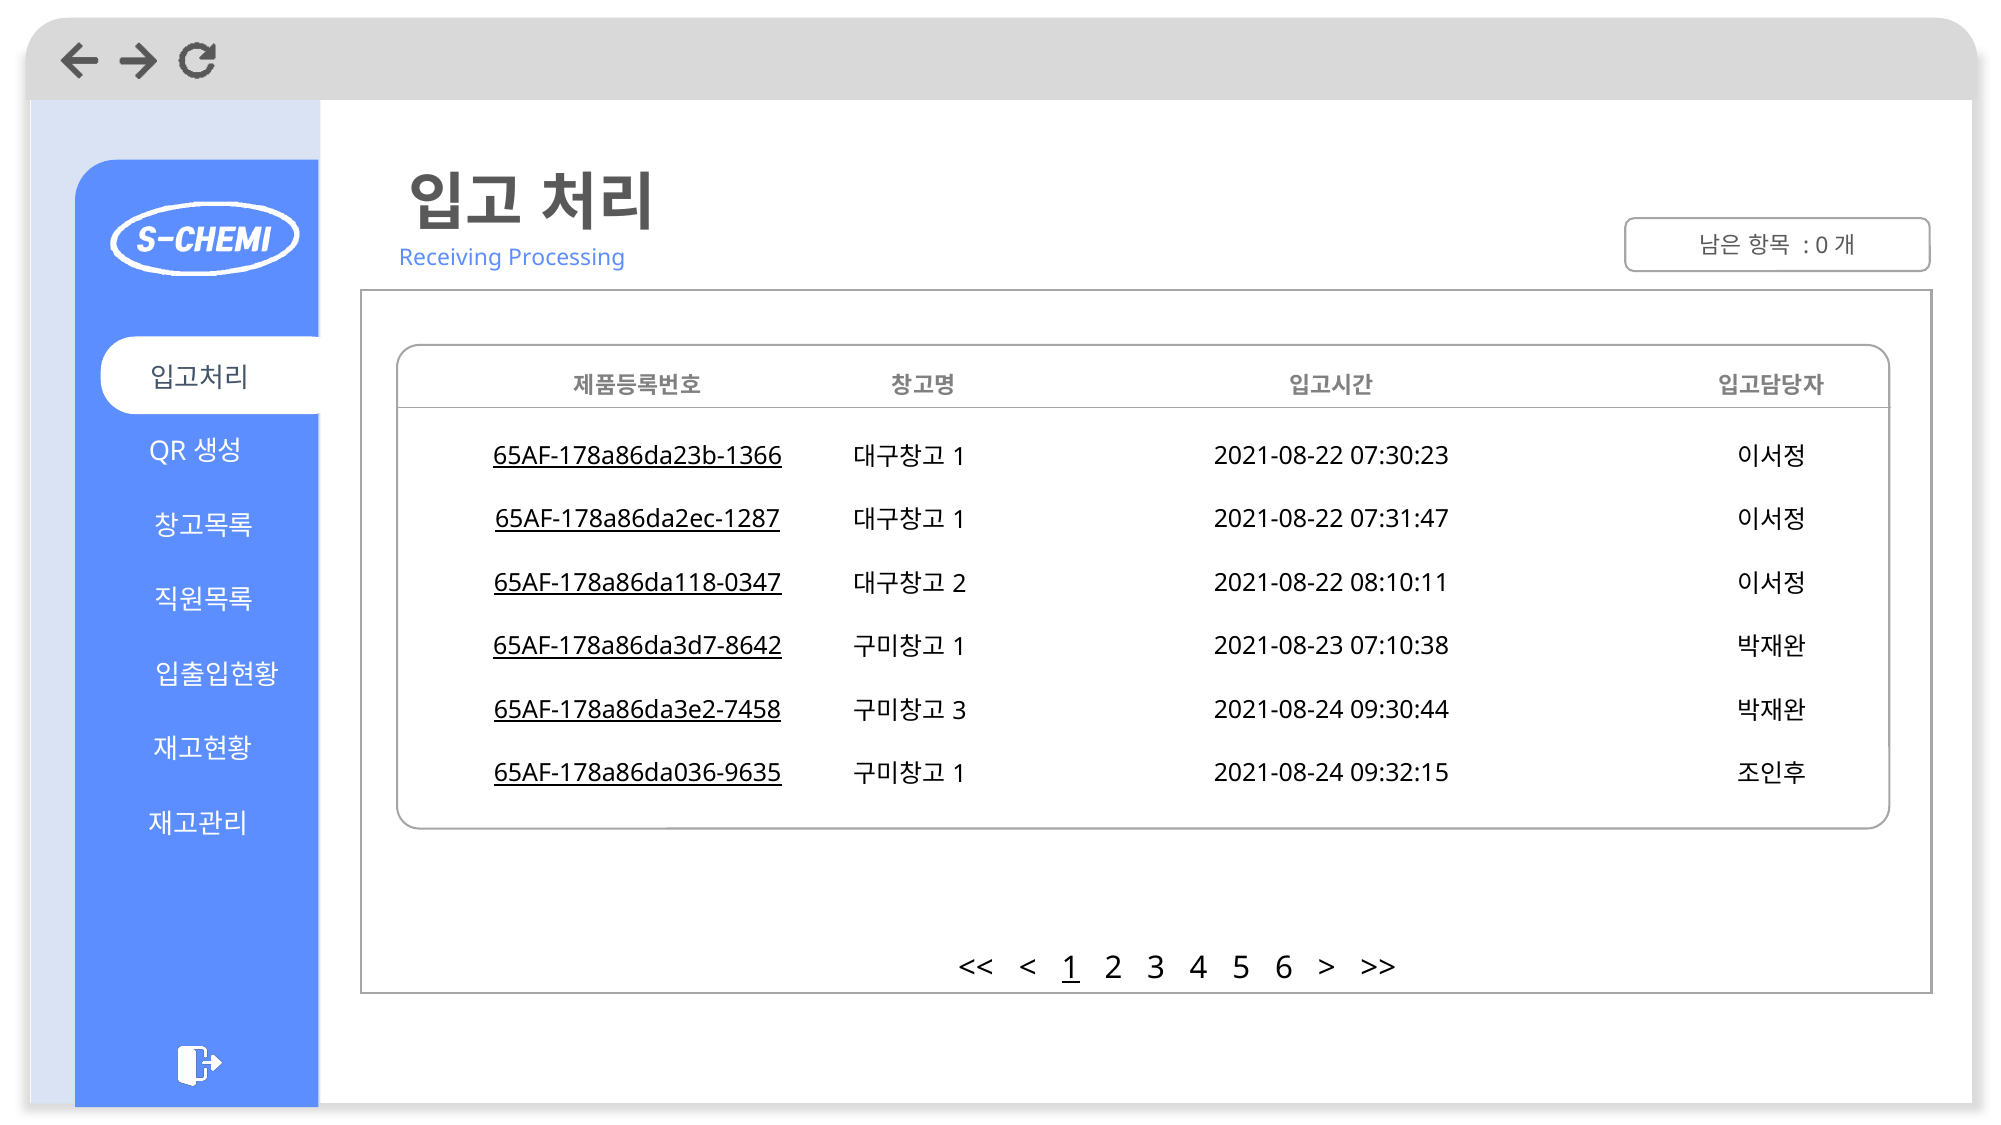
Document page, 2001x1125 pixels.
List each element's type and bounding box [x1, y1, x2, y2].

text_box [397, 344, 1891, 829]
text_box [25, 17, 1978, 1108]
picture [178, 1046, 222, 1086]
